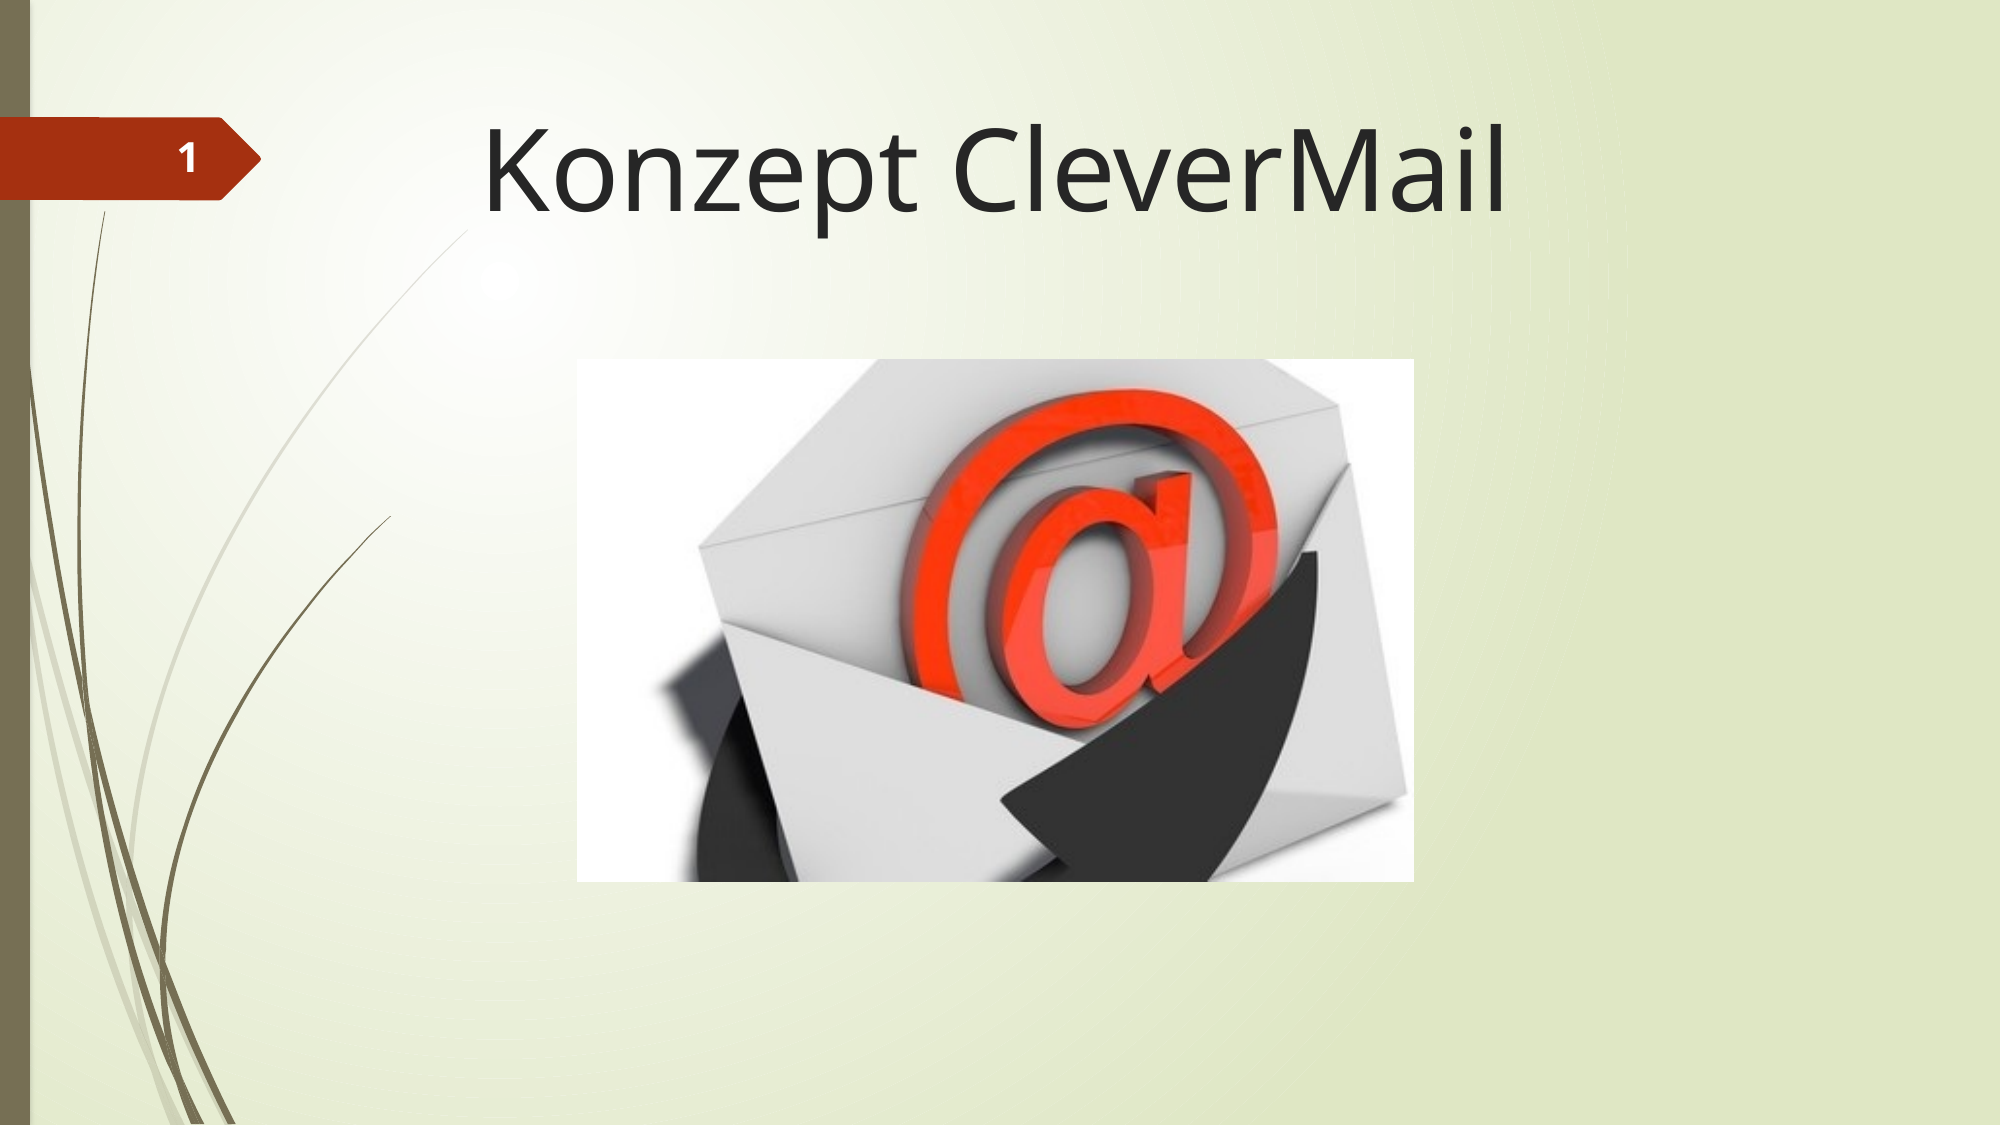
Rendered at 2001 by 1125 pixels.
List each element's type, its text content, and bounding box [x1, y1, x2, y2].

slide_number 1 [87, 129, 216, 190]
picture [576, 359, 1414, 882]
title Konzept CleverMail [0, 89, 1991, 300]
